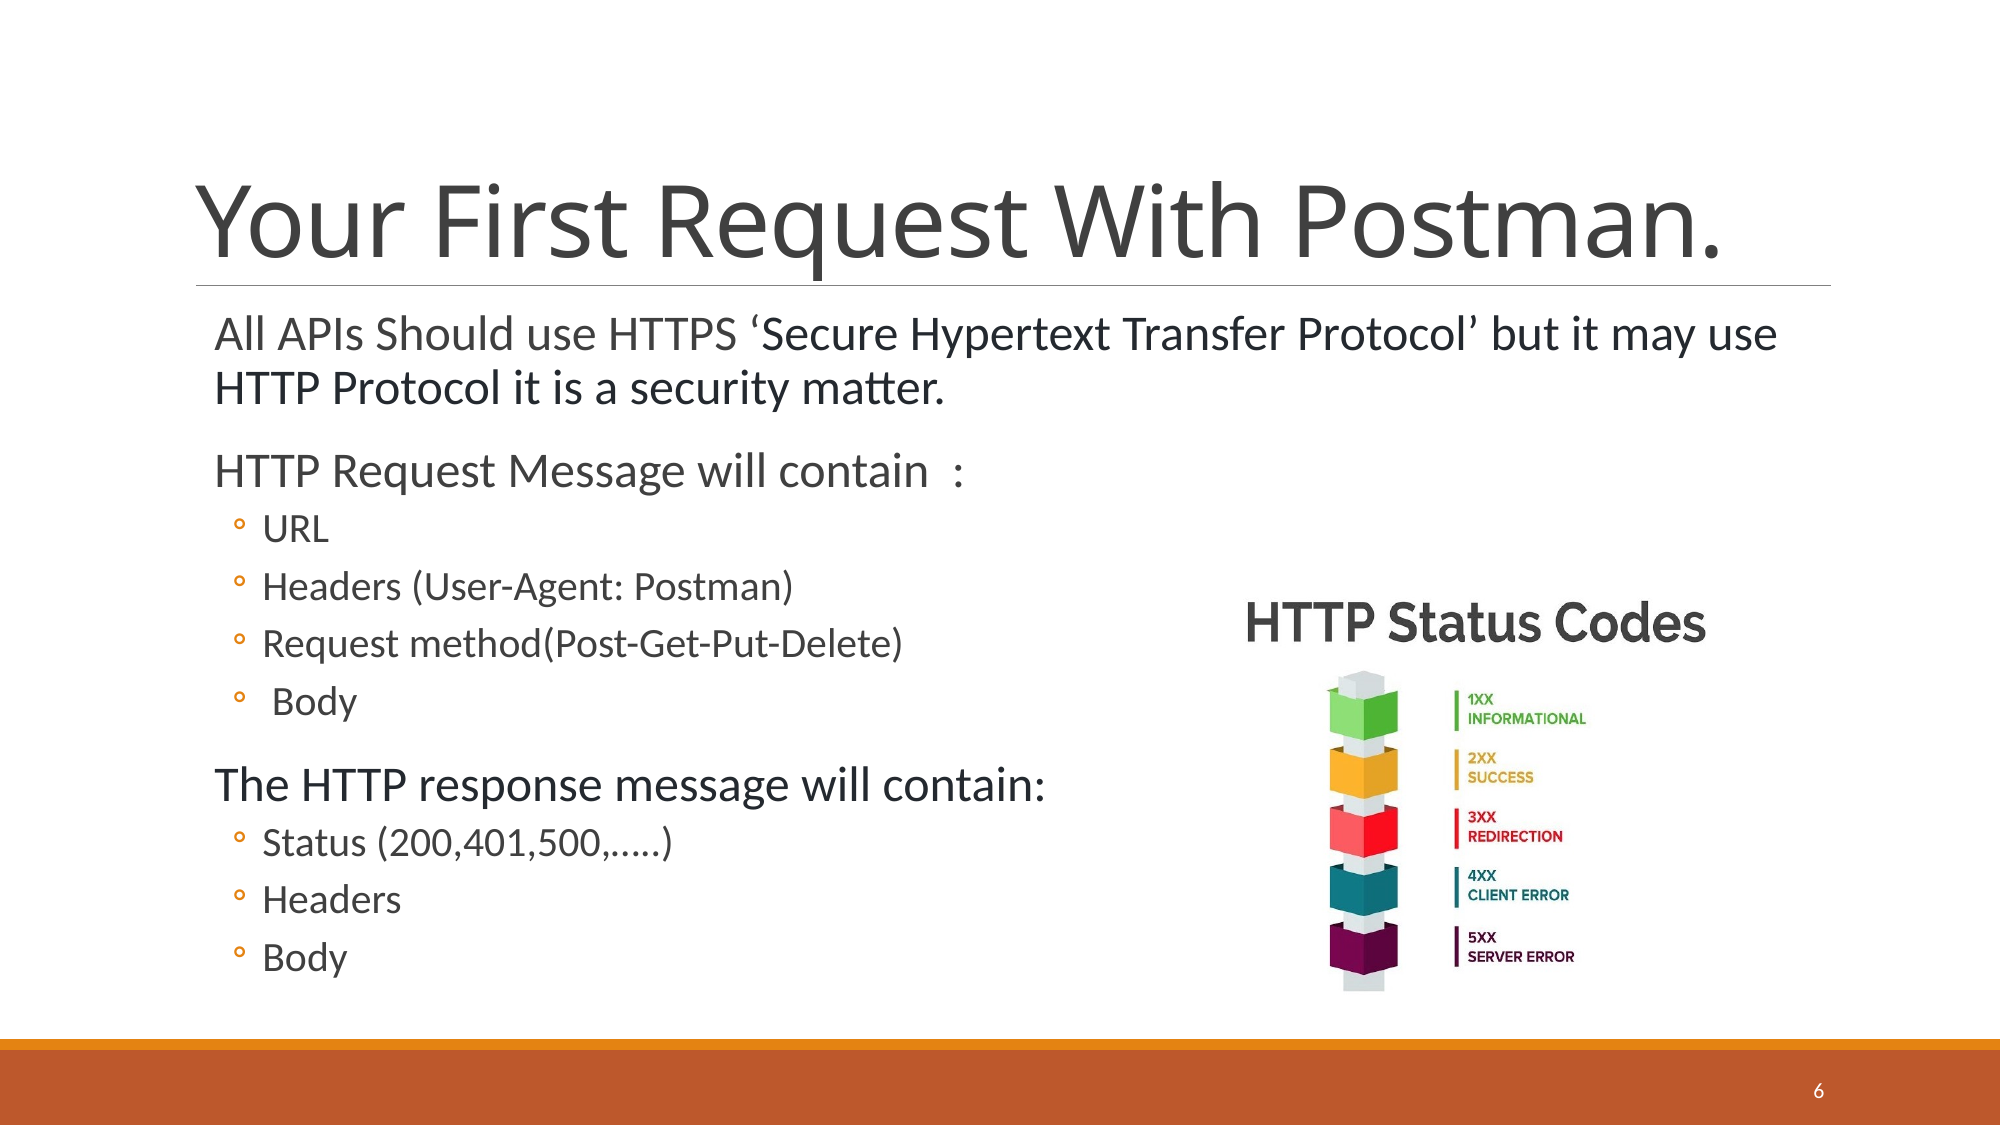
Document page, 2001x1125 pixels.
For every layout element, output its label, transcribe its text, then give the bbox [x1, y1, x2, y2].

title Your First Request With Postman. [180, 47, 1830, 285]
list All APIs Should use HTTPS ‘Secure Hypertext Transfer Protocol’ but it may use HTTP Protocol it is a security matter. HTTP Request Message will contain : URL Headers (User-Agent: Postman) Request method(Post-Get-Put-Delete) Body The HTTP response message will contain: Status (200,401,500,…..) Headers Body [199, 299, 1830, 1125]
slide_number 6 [1624, 1059, 1840, 1120]
picture [1174, 561, 1778, 1031]
